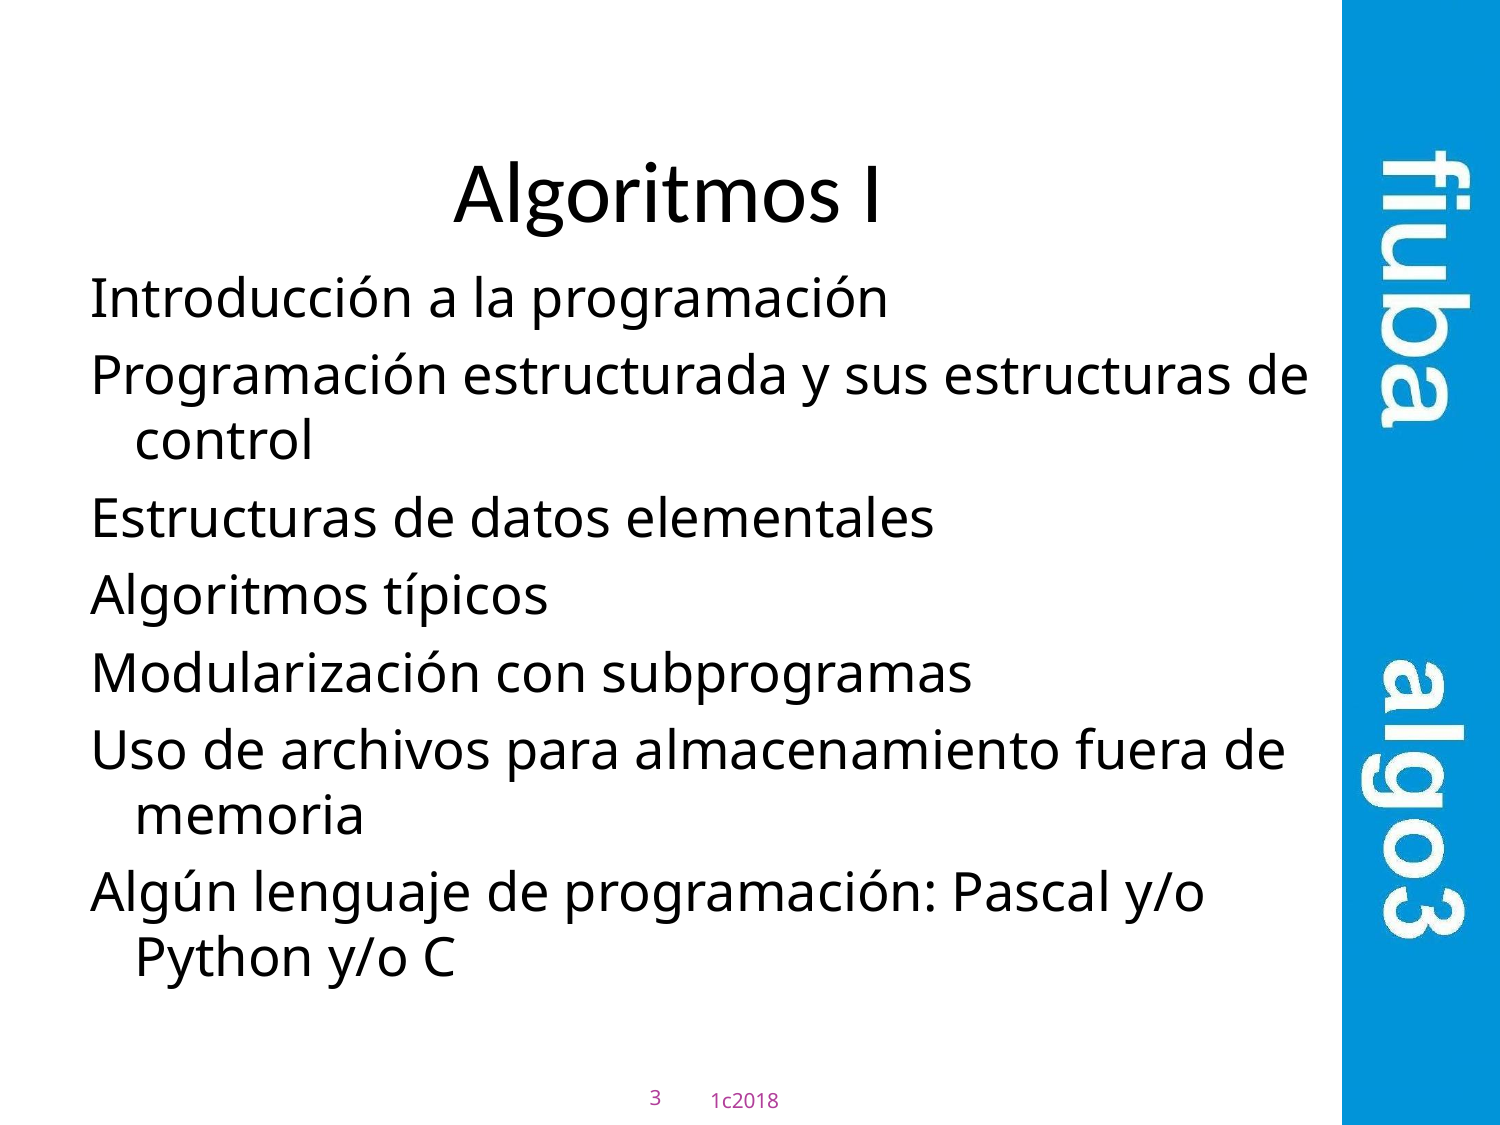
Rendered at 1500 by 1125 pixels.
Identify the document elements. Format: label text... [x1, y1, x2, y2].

picture [1379, 363, 1450, 429]
list Introducción a la programación Programación estructurada y sus estructuras de control Estructuras de datos elementales Algoritmos típicos Modularización con subprogramas Uso de archivos para almacenamiento fuera de memoria Algún lenguaje de programación: Pascal y/o Python y/o C [74, 255, 1340, 1035]
picture [1382, 194, 1447, 211]
slide_number 1c2018 [696, 1075, 1025, 1114]
title Algoritmos I [75, 52, 1263, 241]
picture [1382, 819, 1445, 880]
picture [1382, 659, 1445, 713]
picture [1380, 293, 1471, 358]
picture [1380, 223, 1447, 282]
picture [1361, 751, 1445, 809]
slide_number 3 [75, 1075, 675, 1114]
picture [1382, 886, 1466, 939]
picture [1384, 724, 1466, 741]
picture [1381, 151, 1471, 211]
